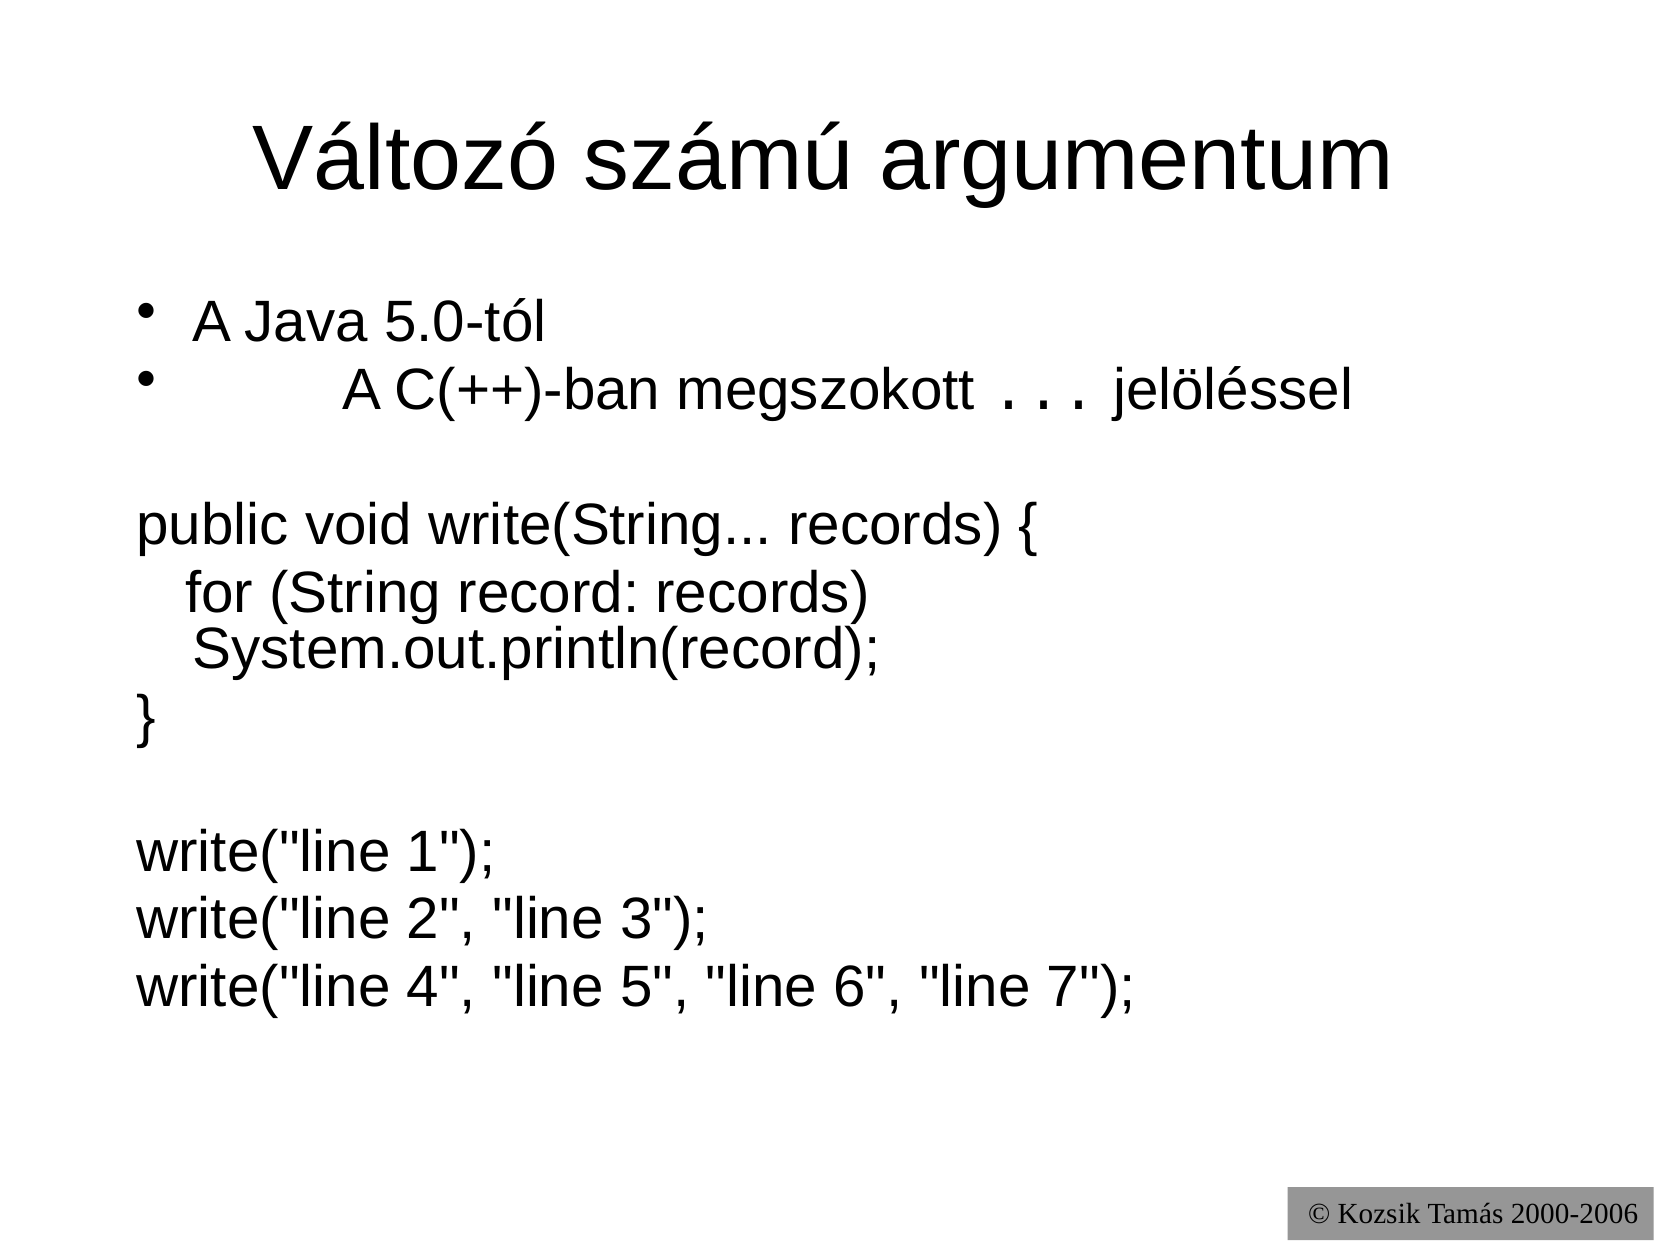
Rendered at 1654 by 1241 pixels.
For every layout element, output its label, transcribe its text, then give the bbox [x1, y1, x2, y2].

list A Java 5.0-tól A C(++)-ban megszokott ... jelöléssel public void write(String... records) { for (String record: records) System.out.println(record); } write("line 1"); write("line 2", "line 3"); write("line 4", "line 5", "line 6", "line 7"); [121, 289, 1534, 1126]
title Változó számú argumentum [117, 76, 1530, 231]
footer © Kozsik Tamás 2000-2006 [1287, 1187, 1654, 1241]
